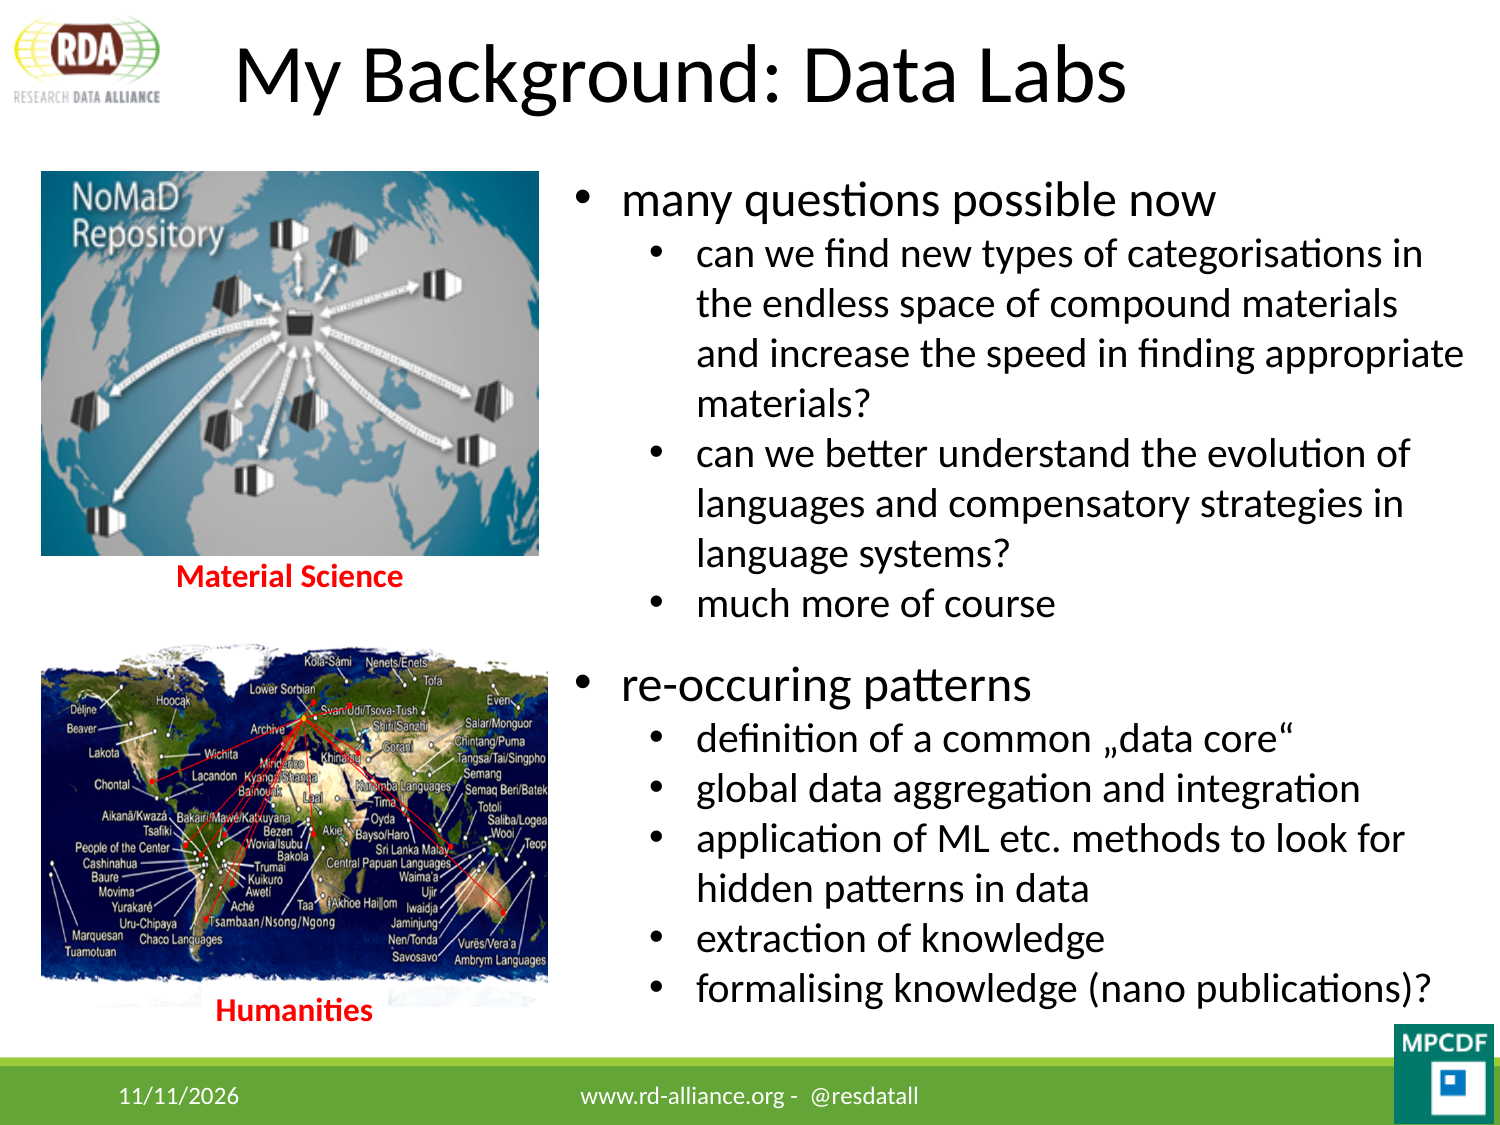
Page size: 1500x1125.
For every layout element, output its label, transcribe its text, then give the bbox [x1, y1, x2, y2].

text_box many questions possible now can we find new types of categorisations in the endless space of compound materials and increase the speed in finding appropriate materials? can we better understand the evolution of languages and compensatory strategies in language systems? much more of course re-occuring patterns definition of a common „data core“ global data aggregation and integration application of ML etc. methods to look for hidden patterns in data extraction of knowledge formalising knowledge (nano publications)? [559, 158, 1483, 1019]
text_box Material Science [160, 556, 419, 602]
picture [0, 0, 1500, 1125]
text_box Humanities [200, 1007, 389, 1036]
footer www.rd-alliance.org - @resdatall [496, 1065, 1004, 1125]
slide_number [103, 1065, 441, 1125]
text_box My Background: Data Labs [218, 11, 1468, 126]
